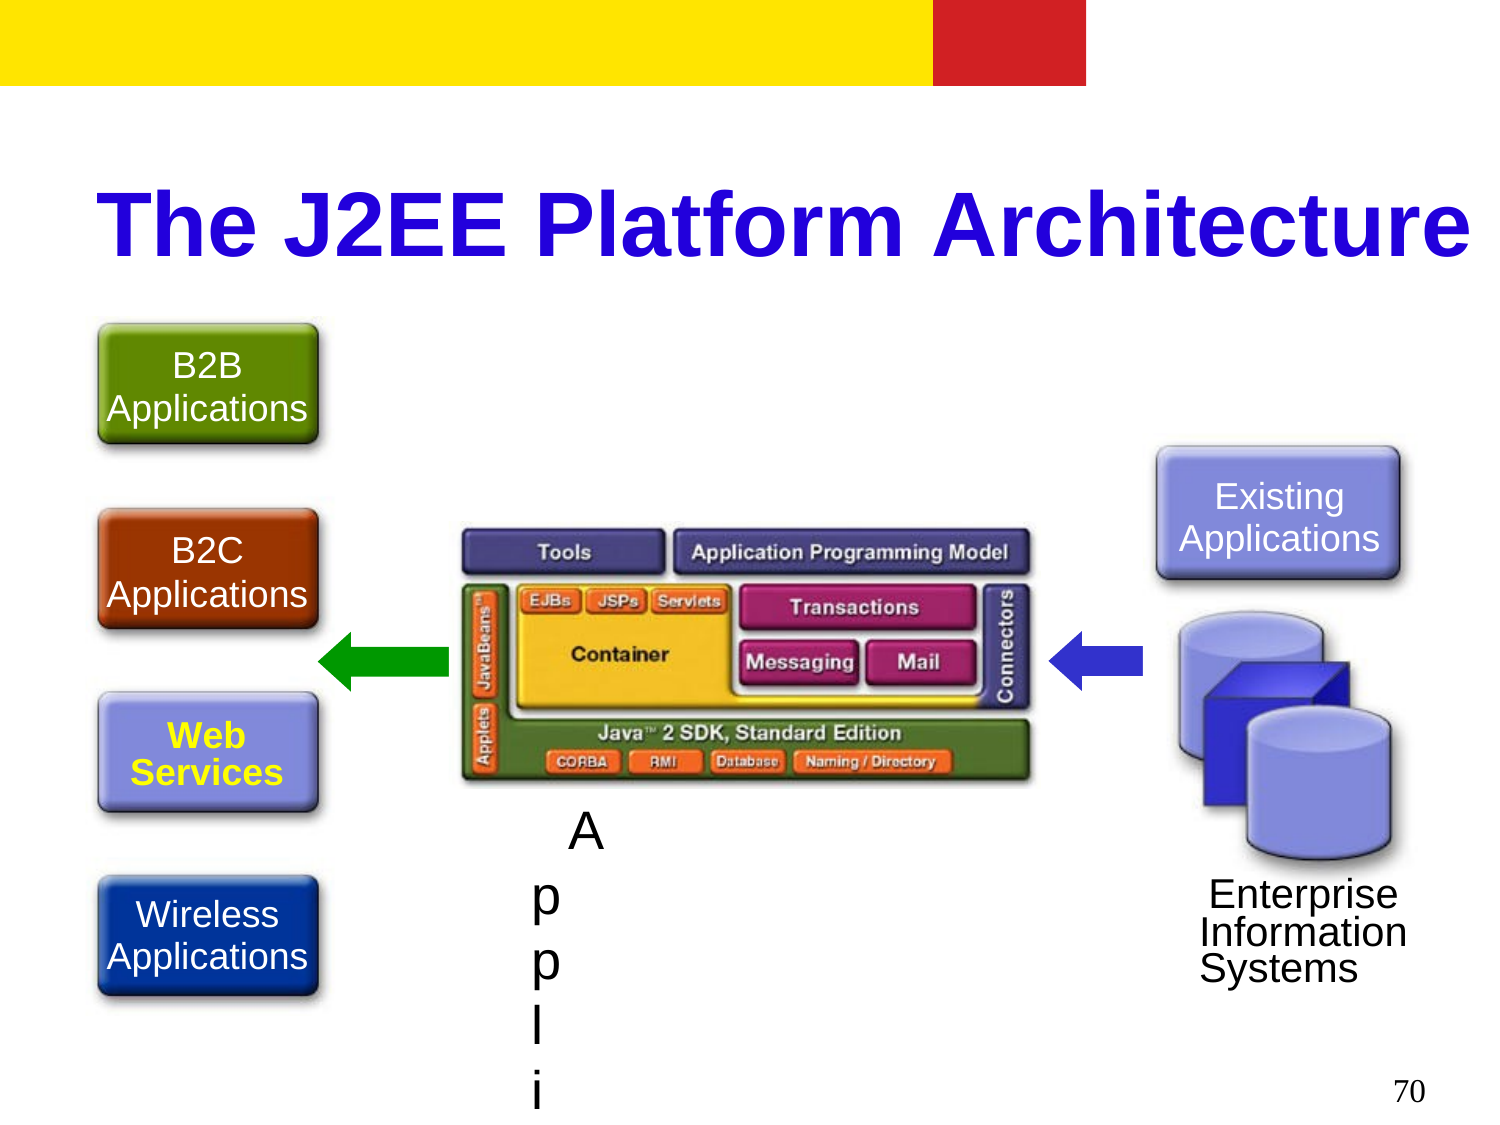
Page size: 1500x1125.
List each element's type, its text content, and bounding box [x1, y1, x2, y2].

text_box B2C Applications [104, 527, 311, 615]
text_box [317, 631, 448, 692]
text_box [448, 521, 1041, 789]
text_box Enterprise Information Systems [1197, 879, 1410, 991]
text_box Web Services Application Server [128, 719, 975, 1125]
text_box The J2EE Platform Architecture [94, 165, 1475, 275]
text_box [85, 316, 336, 1017]
text_box B2B Applications [104, 342, 311, 430]
text_box [1142, 433, 1418, 892]
text_box [1048, 631, 1142, 691]
slide_number 70 [1388, 1069, 1448, 1125]
text_box Existing Applications [1176, 474, 1383, 559]
text_box Wireless Applications [104, 892, 311, 977]
